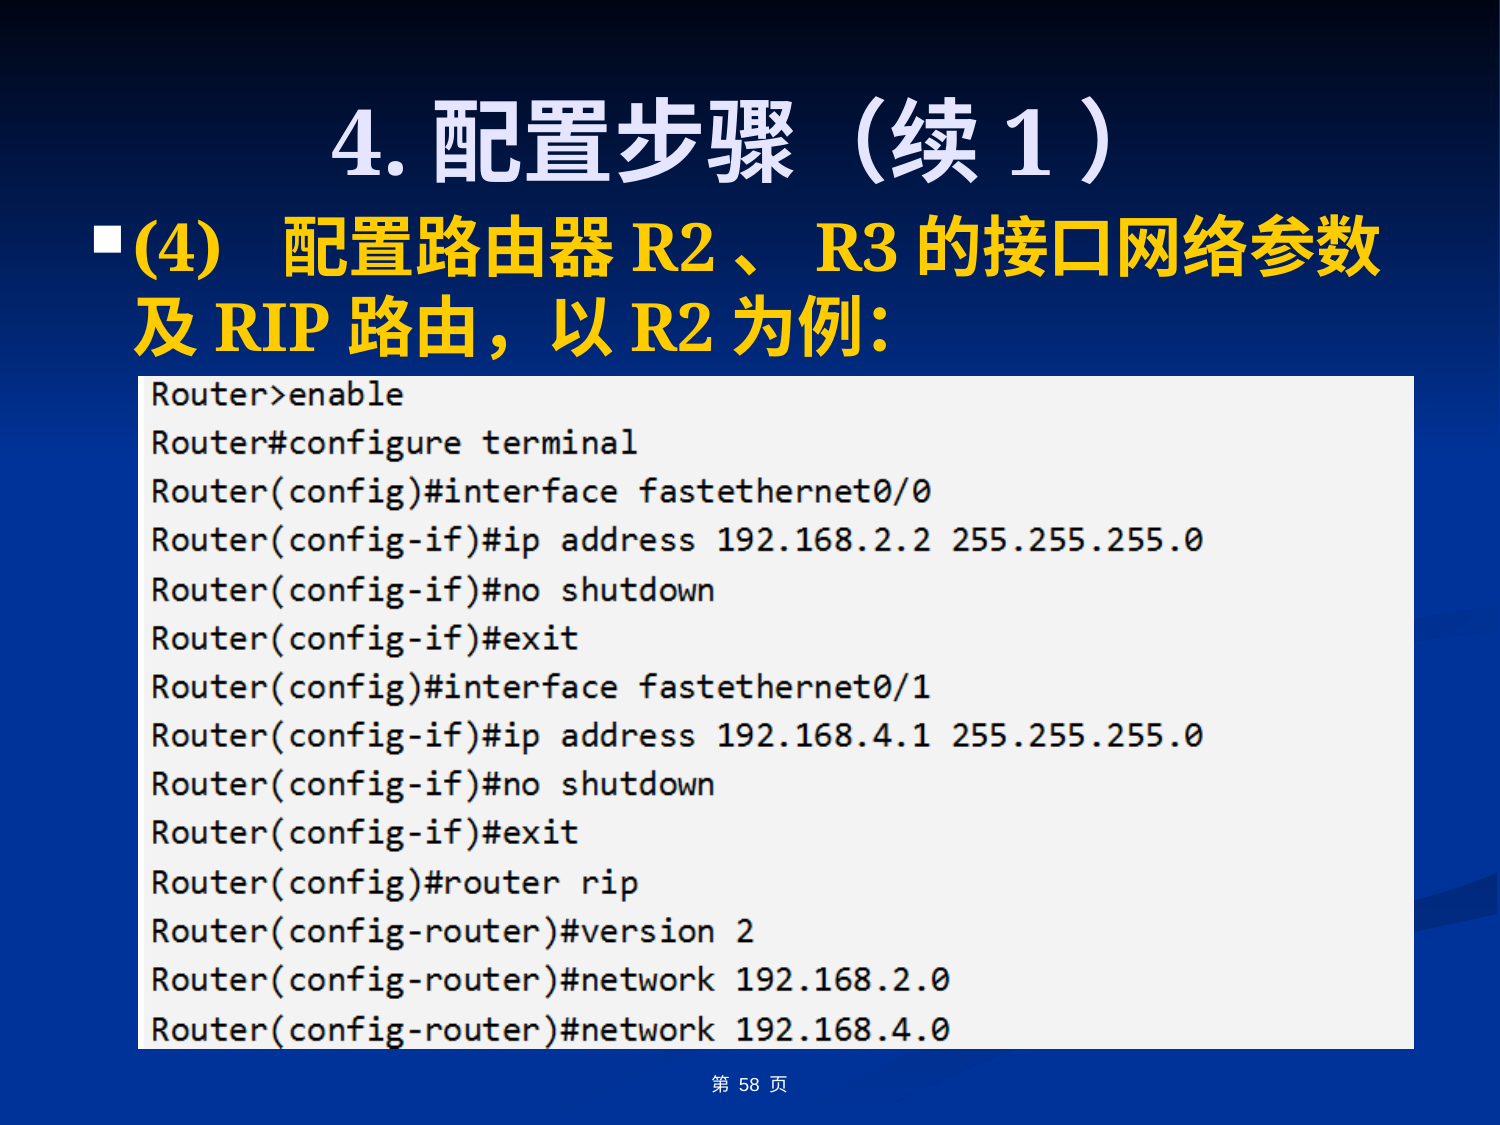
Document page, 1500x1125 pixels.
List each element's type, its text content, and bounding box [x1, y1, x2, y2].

title 4.配置步骤（续1） [75, 45, 1425, 197]
list (4) 配置路由器R2、R3的接口网络参数及RIP路由，以R2为例： [75, 197, 1443, 940]
picture [138, 376, 1414, 1049]
footer 第 58 页 [512, 1049, 988, 1104]
